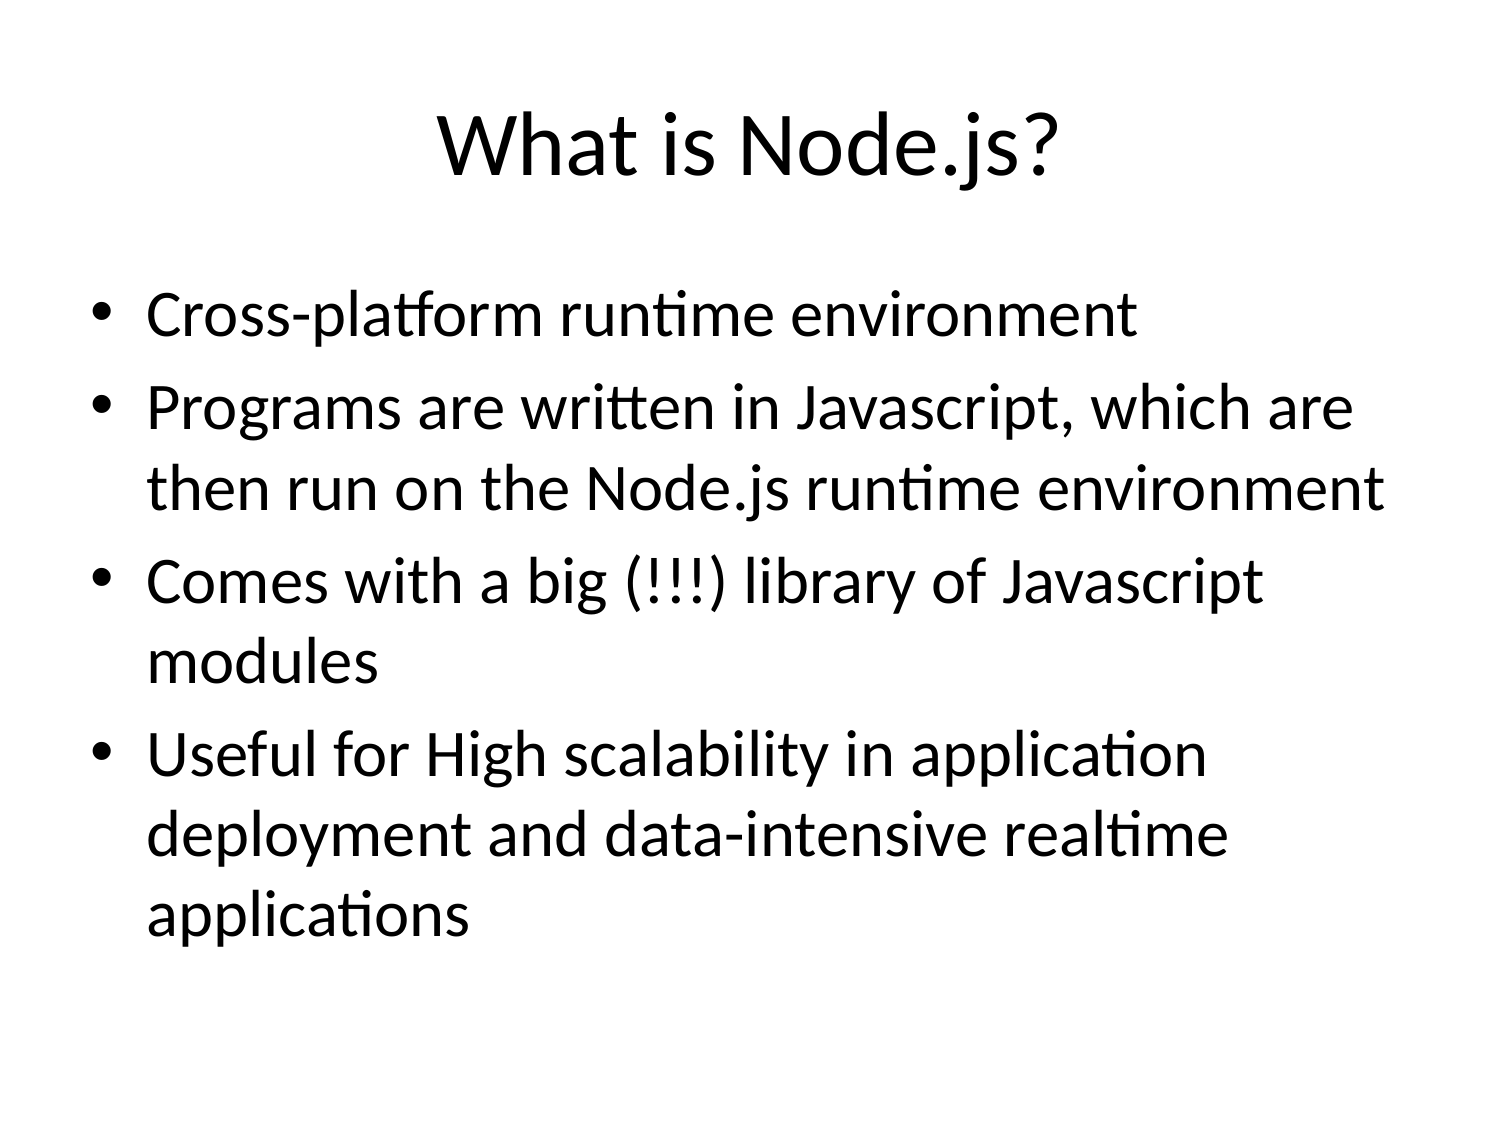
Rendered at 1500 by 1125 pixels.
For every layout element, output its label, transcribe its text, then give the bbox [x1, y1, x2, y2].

title What is Node.js? [75, 45, 1425, 233]
list Cross-platform runtime environment Programs are written in Javascript, which are then run on the Node.js runtime environment Comes with a big (!!!) library of Javascript modules Useful for High scalability in application deployment and data-intensive realtime applications [75, 262, 1425, 1005]
